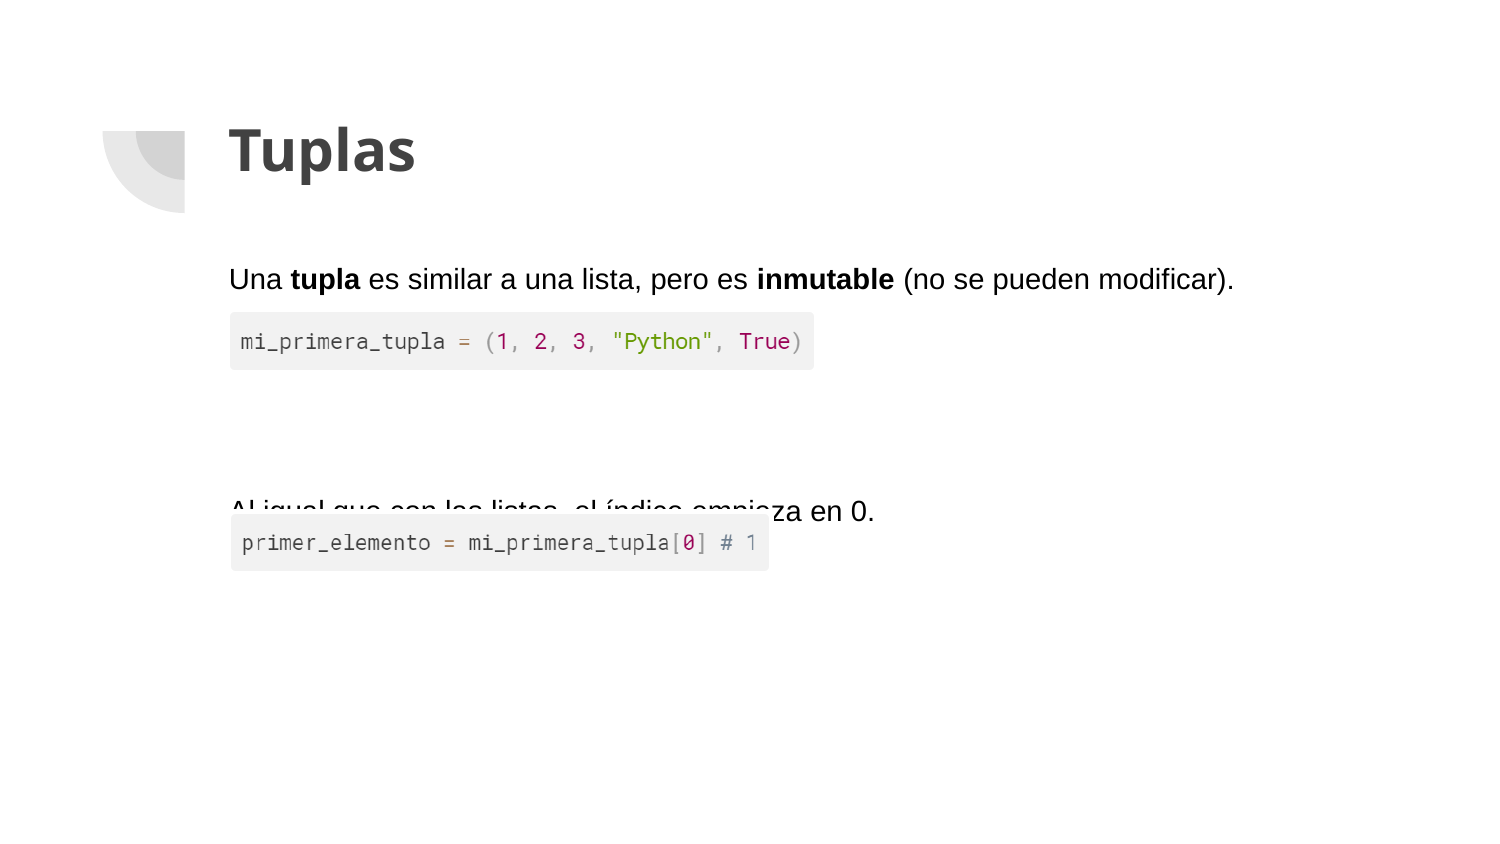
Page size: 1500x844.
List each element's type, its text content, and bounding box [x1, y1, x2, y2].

picture [226, 509, 774, 574]
picture [226, 307, 816, 373]
list Una tupla es similar a una lista, pero es inmutable (no se pueden modificar). Al igual que con las listas, el índice empieza en 0. [213, 245, 1368, 744]
title Tuplas [213, 98, 1368, 245]
